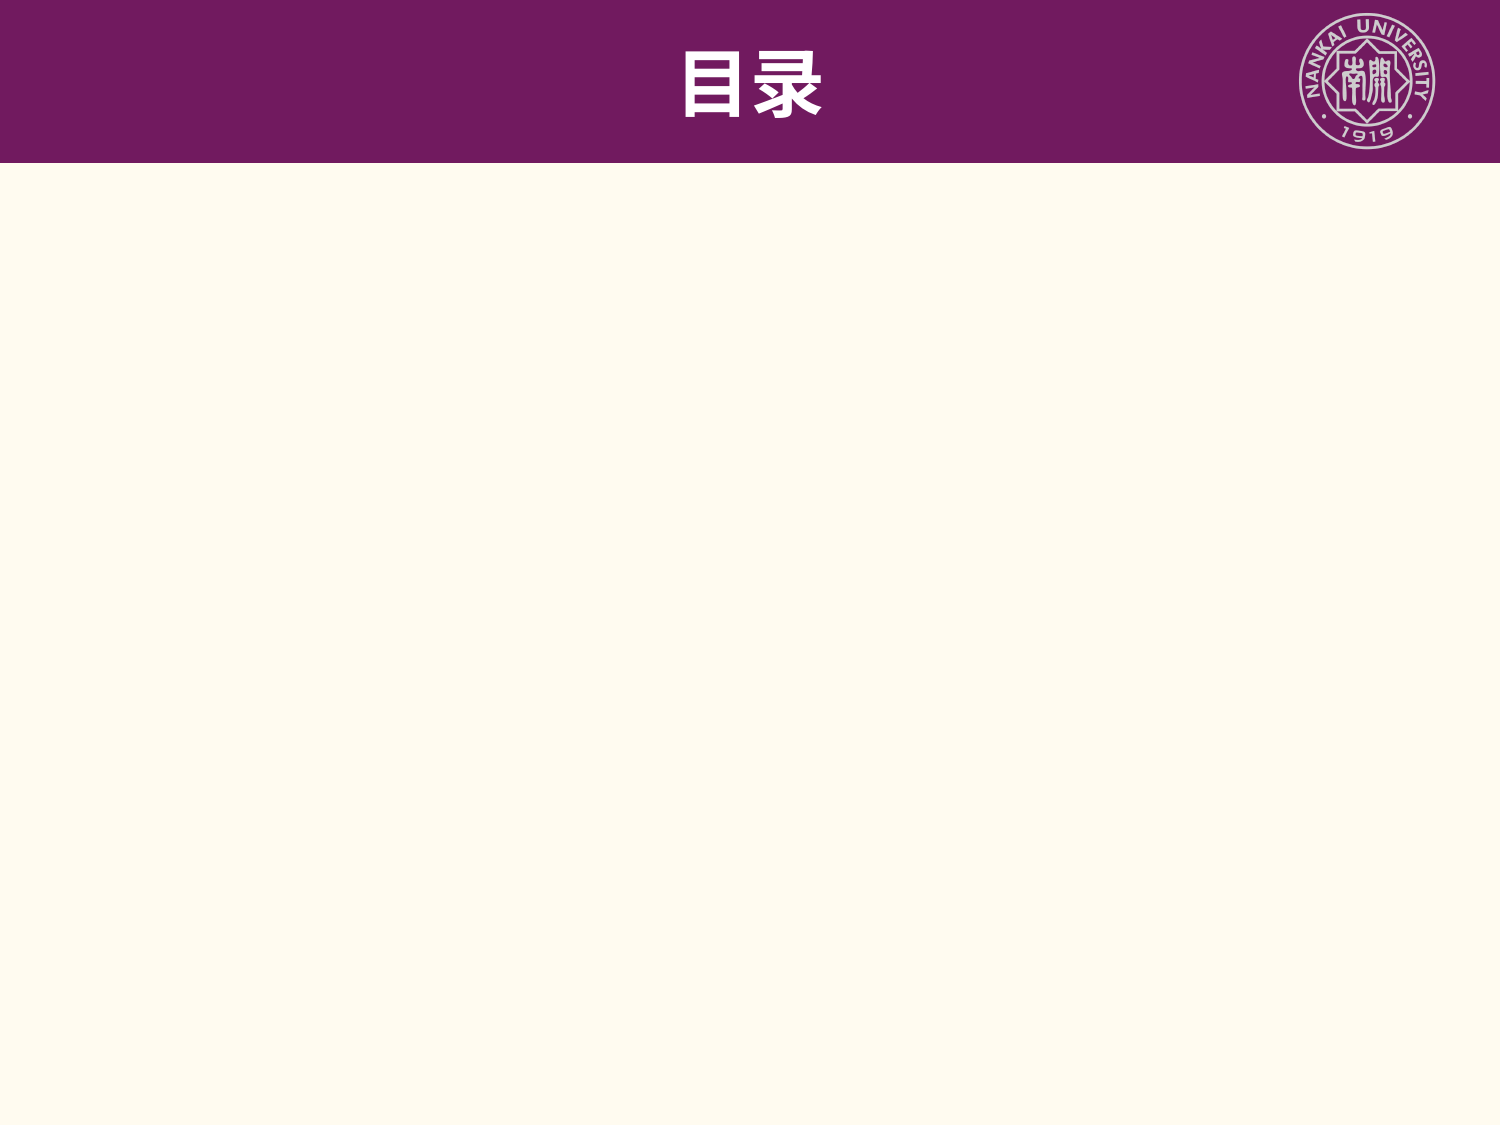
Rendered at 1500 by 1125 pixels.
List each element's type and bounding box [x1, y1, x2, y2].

picture [1297, 11, 1437, 151]
